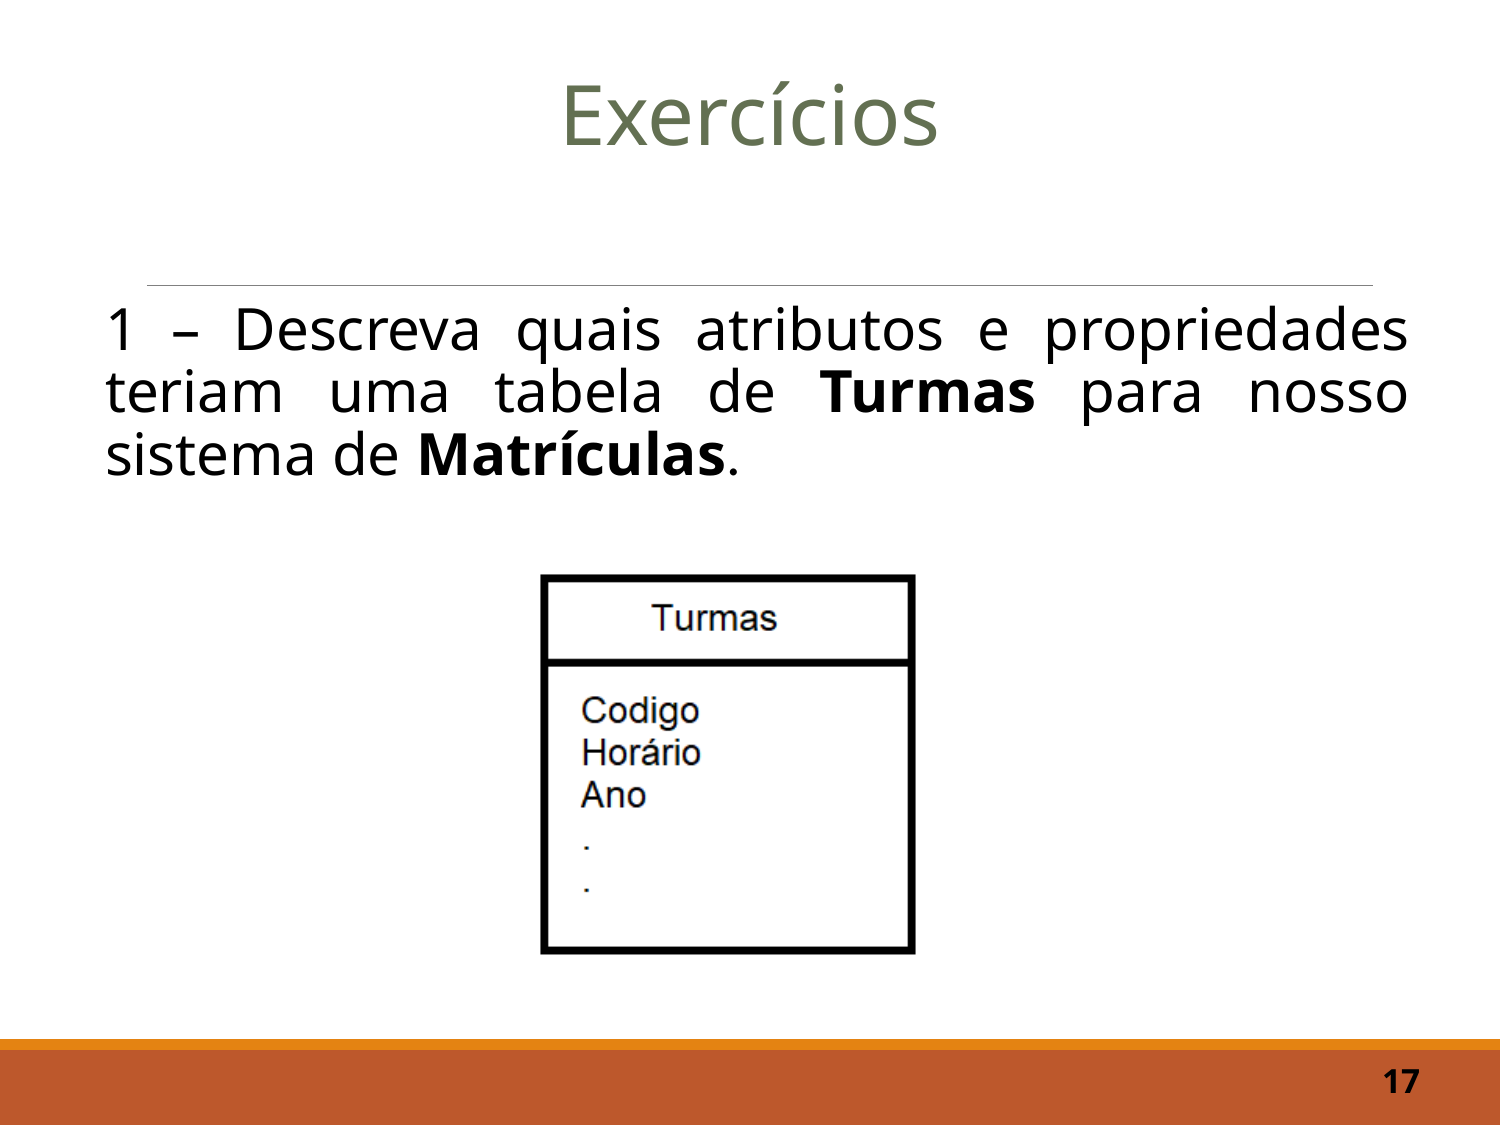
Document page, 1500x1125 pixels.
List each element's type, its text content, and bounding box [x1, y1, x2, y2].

picture [535, 569, 920, 962]
text_box 17 [1122, 1032, 1436, 1108]
list 1 – Descreva quais atributos e propriedades teriam uma tabela de Turmas para nosso sistema de Matrículas. [75, 292, 1425, 499]
text_box Exercícios [74, 54, 1425, 197]
